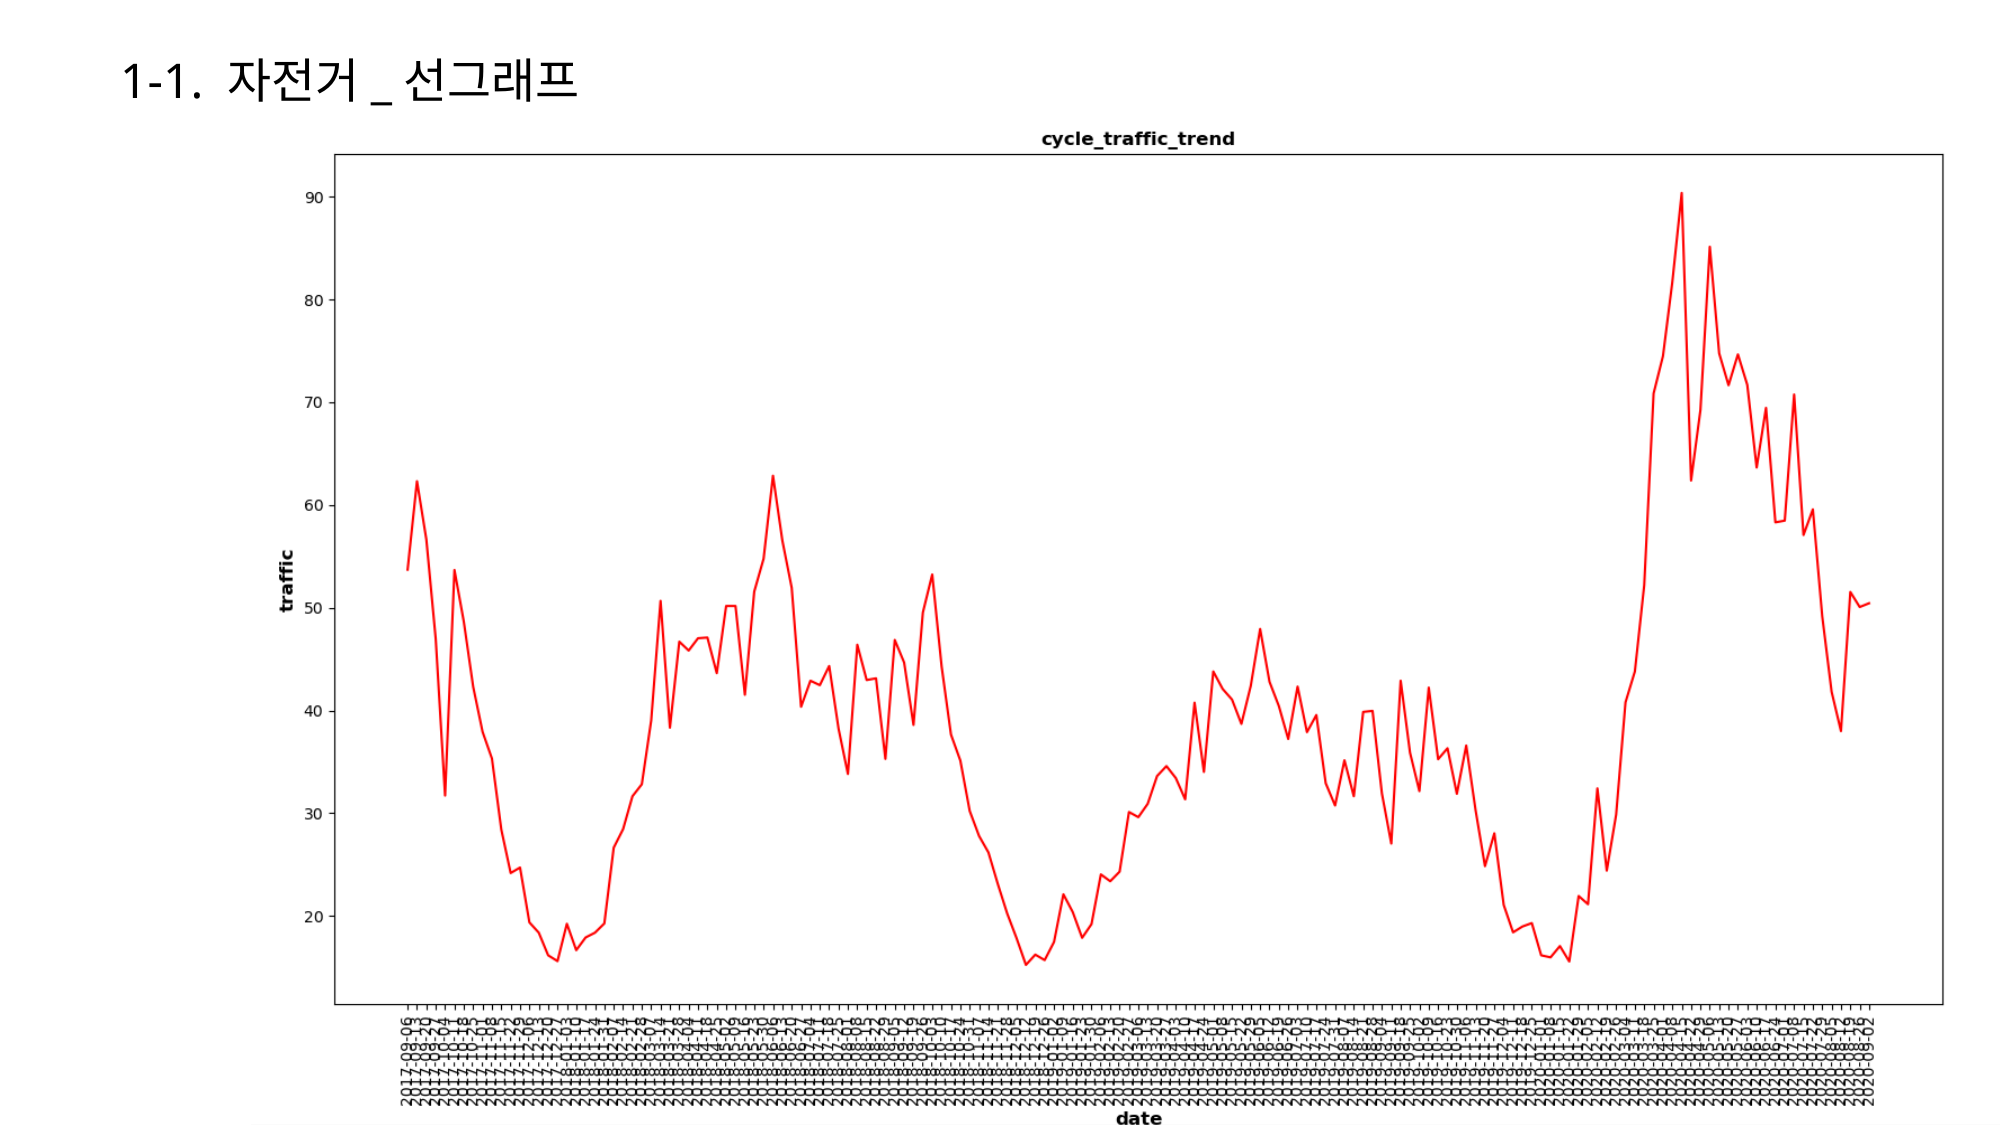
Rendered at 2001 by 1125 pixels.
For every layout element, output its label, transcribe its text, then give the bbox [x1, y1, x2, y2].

subtitle 1-1. 자전거_선그래프 [81, 49, 620, 117]
picture [251, 116, 2000, 1125]
